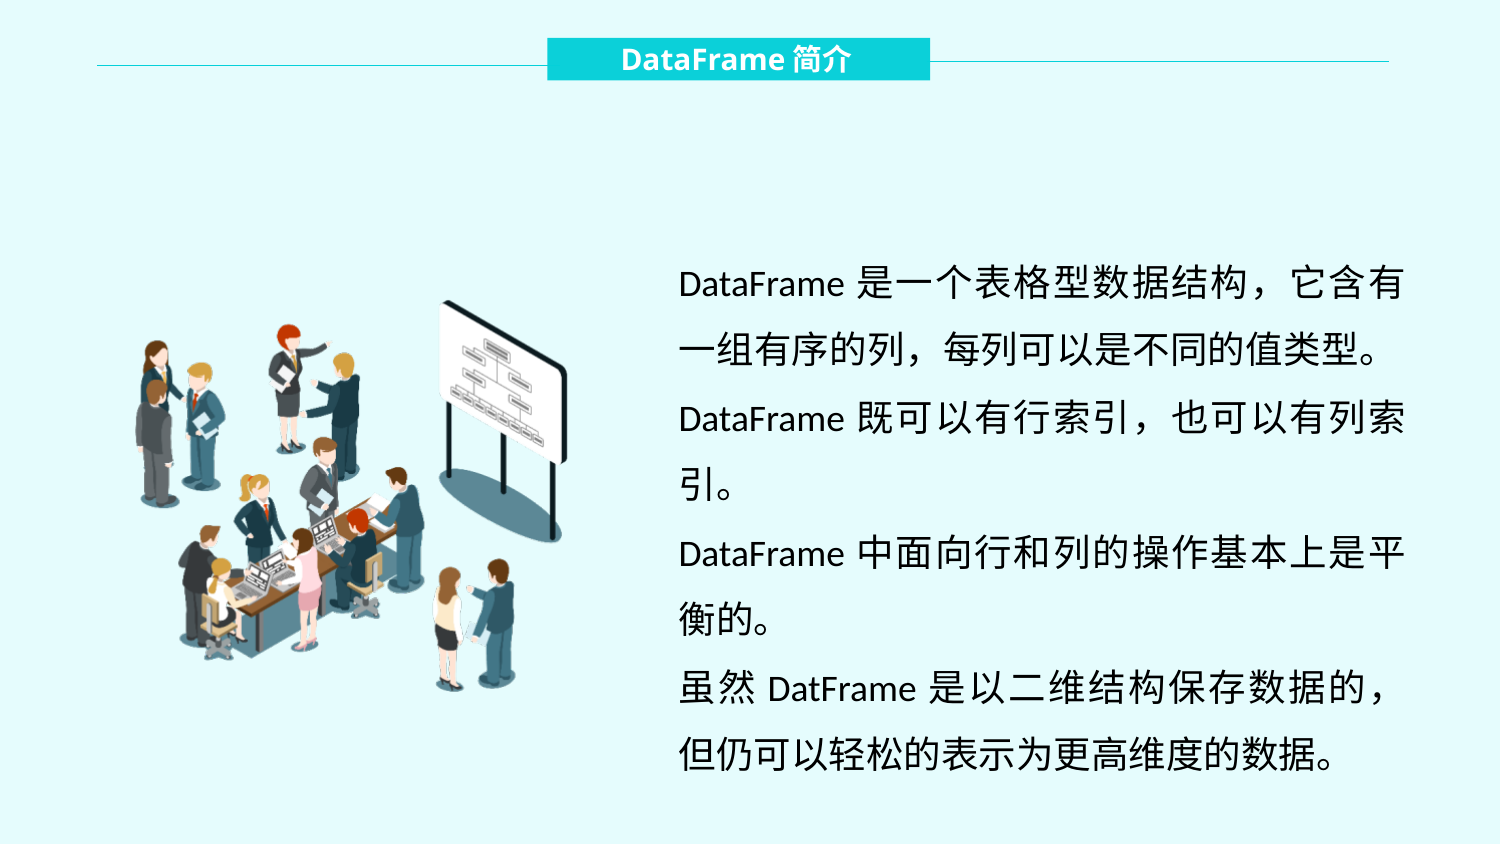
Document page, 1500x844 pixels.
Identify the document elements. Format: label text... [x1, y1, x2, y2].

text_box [96, 33, 1390, 85]
text_box DataFrame是一个表格型数据结构，它含有一组有序的列，每列可以是不同的值类型。DataFrame既可以有行索引，也可以有列索引。 DataFrame中面向行和列的操作基本上是平衡的。 虽然DatFrame是以二维结构保存数据的，但仍可以轻松的表示为更高维度的数据。 [663, 228, 1422, 784]
picture [78, 210, 604, 736]
